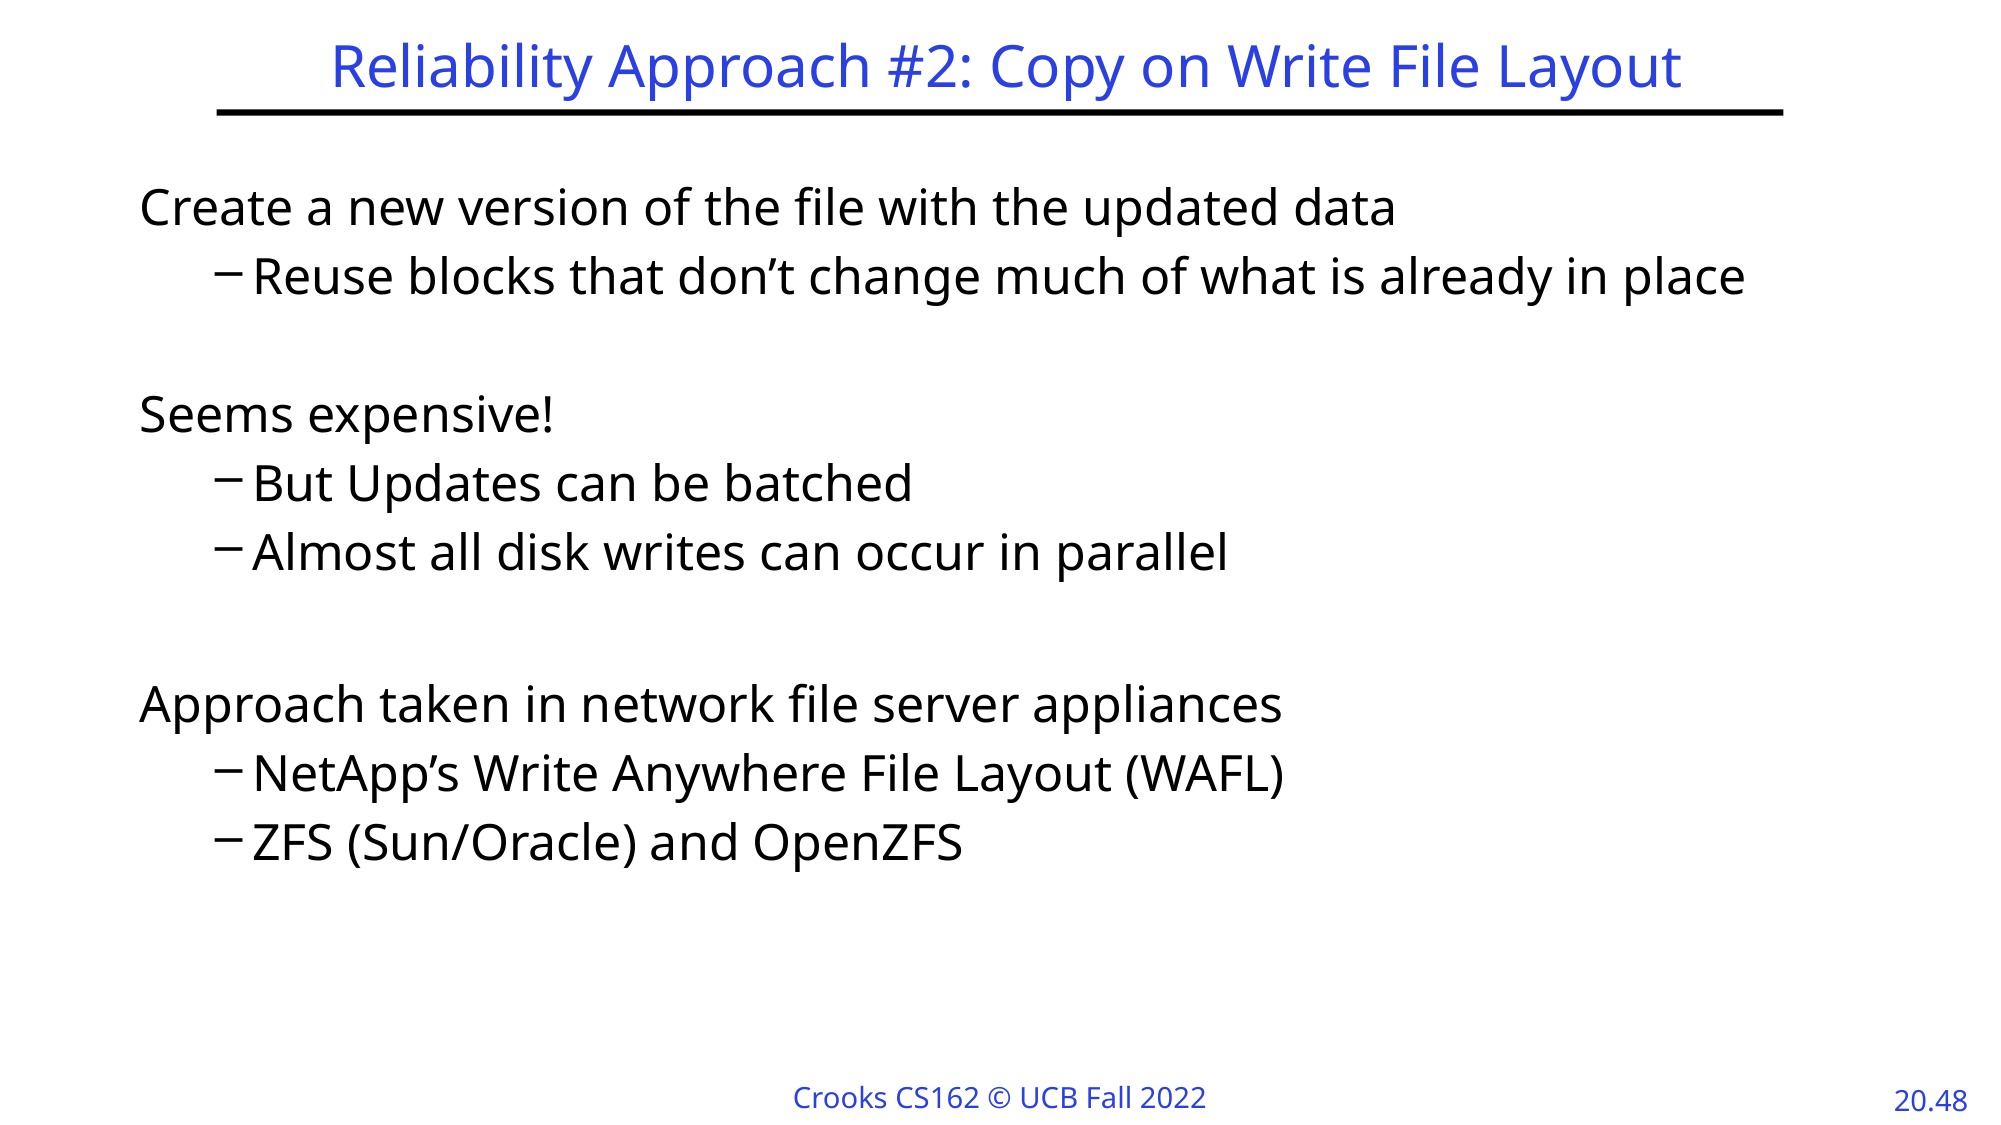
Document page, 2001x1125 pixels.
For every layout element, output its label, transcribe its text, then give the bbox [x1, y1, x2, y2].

list Create a new version of the file with the updated data Reuse blocks that don’t change much of what is already in place Seems expensive! But Updates can be batched Almost all disk writes can occur in parallel Approach taken in network file server appliances NetApp’s Write Anywhere File Layout (WAFL) ZFS (Sun/Oracle) and OpenZFS [125, 174, 1907, 1075]
title Reliability Approach #2: Copy on Write File Layout [12, 24, 2000, 113]
